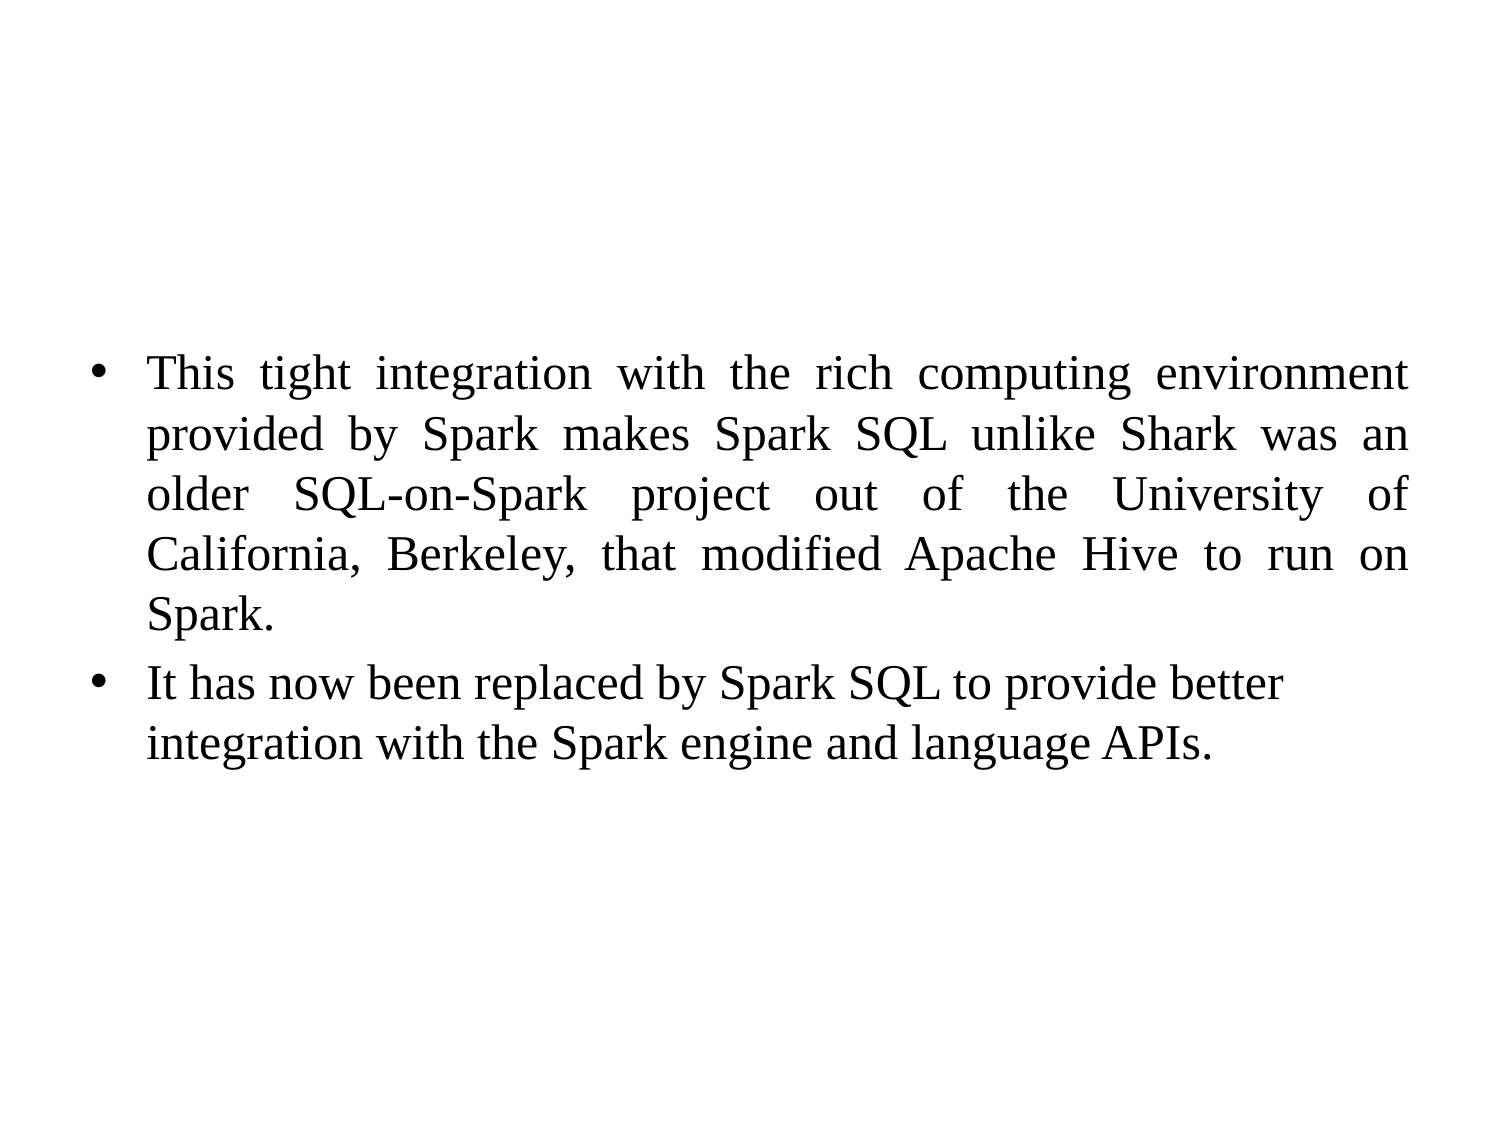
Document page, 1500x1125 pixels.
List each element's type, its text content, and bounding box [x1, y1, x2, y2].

list This tight integration with the rich computing environment provided by Spark makes Spark SQL unlike Shark was an older SQL-on-Spark project out of the University of California, Berkeley, that modified Apache Hive to run on Spark. It has now been replaced by Spark SQL to provide better integration with the Spark engine and language APIs. [75, 262, 1425, 1005]
